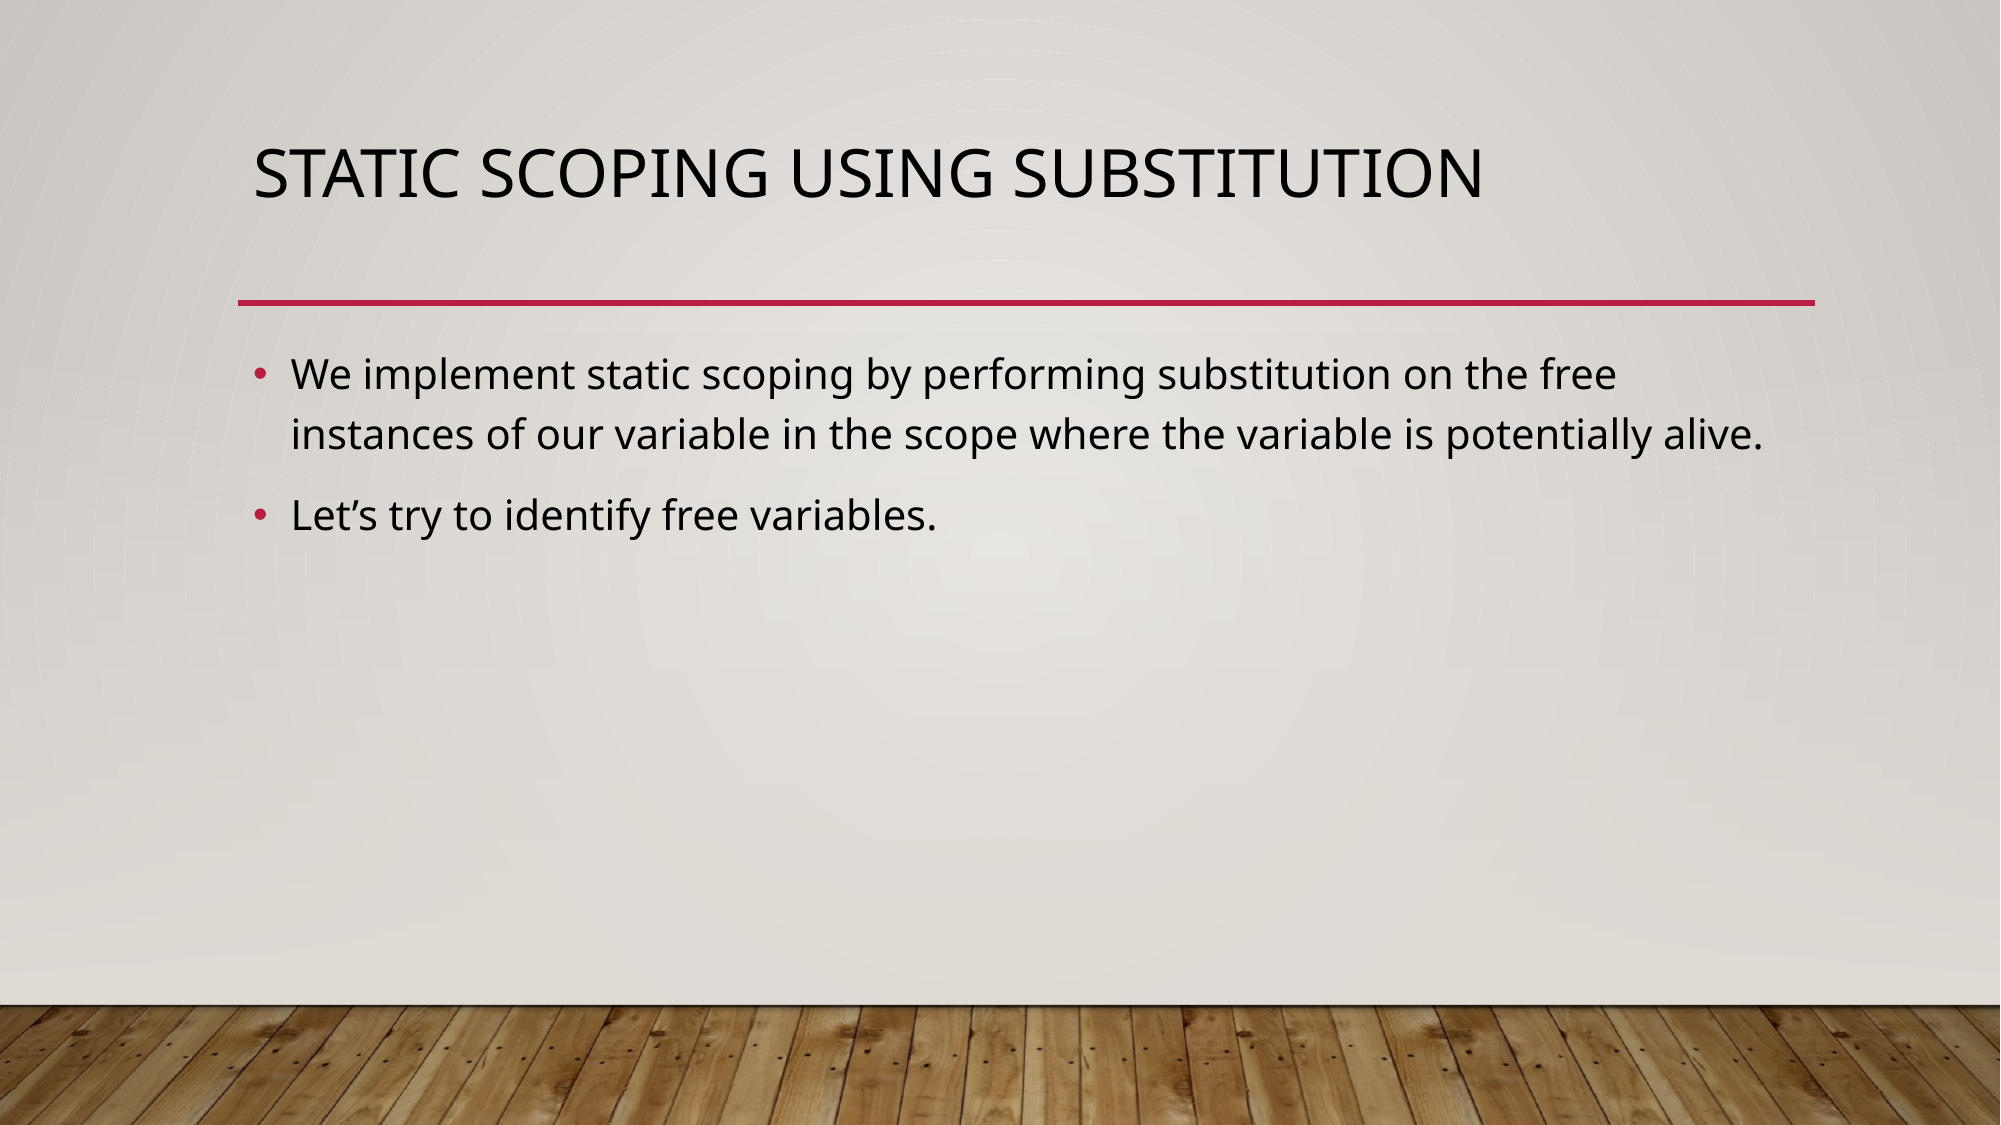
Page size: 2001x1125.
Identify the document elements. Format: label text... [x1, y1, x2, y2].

title Static Scoping using substitution [238, 131, 1814, 305]
list We implement static scoping by performing substitution on the free instances of our variable in the scope where the variable is potentially alive. Let’s try to identify free variables. [238, 330, 1814, 897]
picture [0, 1005, 2000, 1125]
